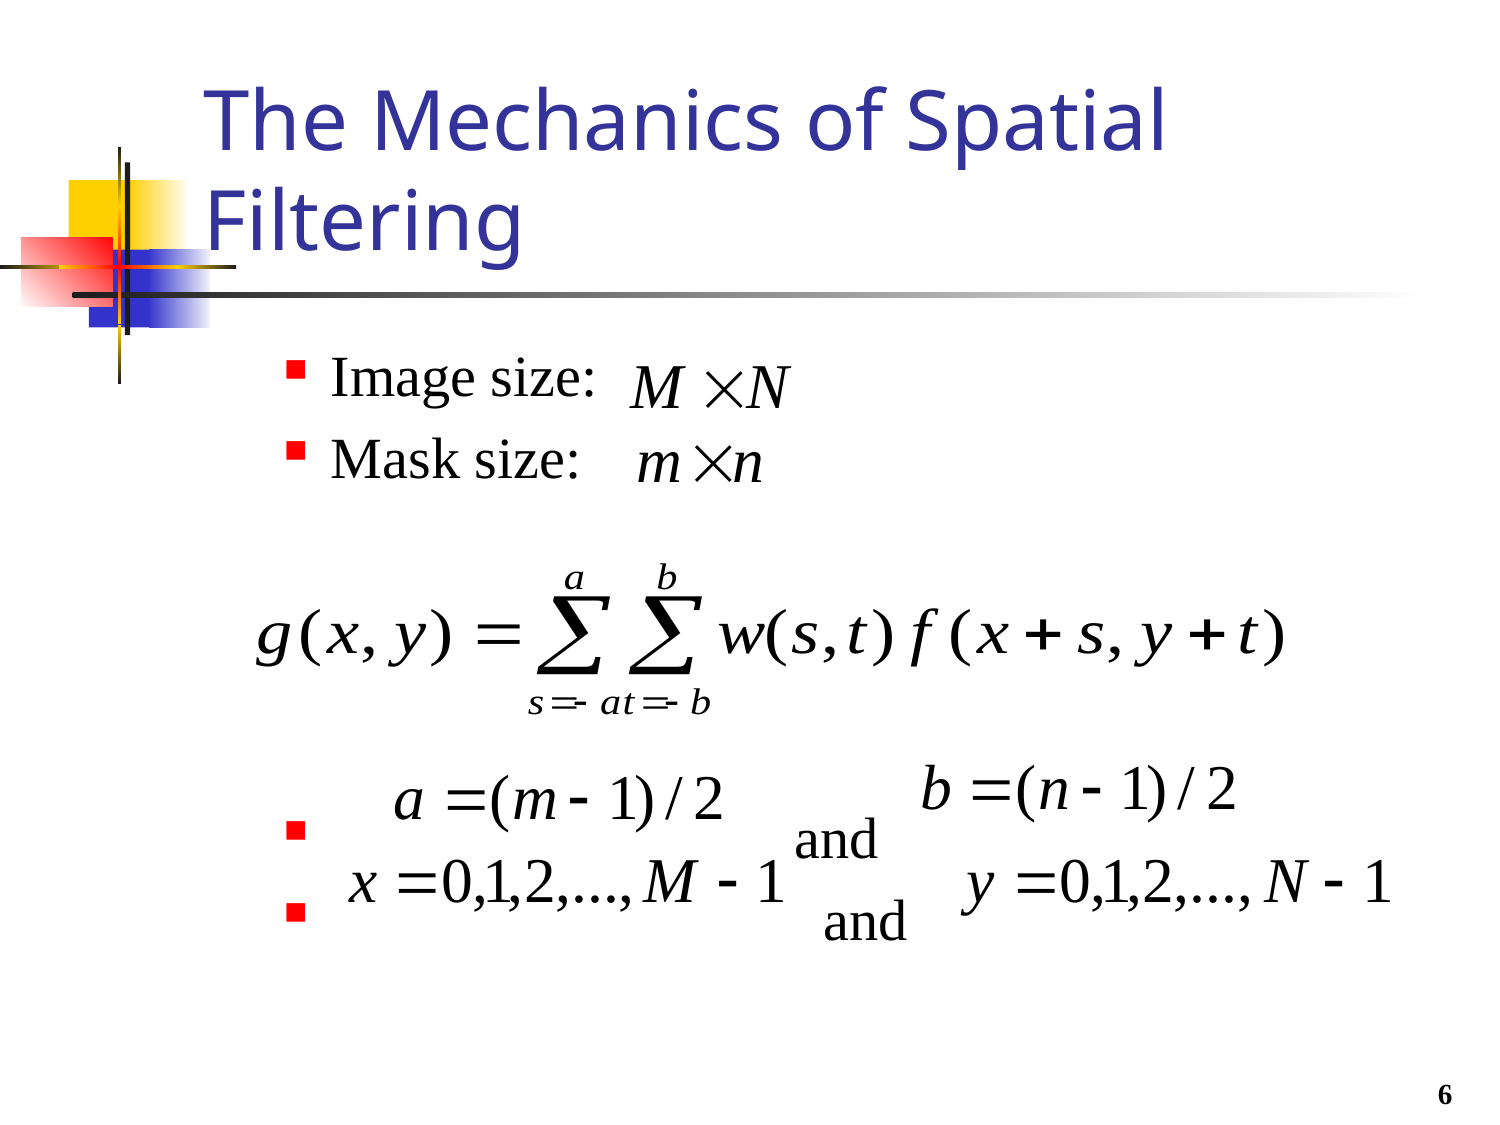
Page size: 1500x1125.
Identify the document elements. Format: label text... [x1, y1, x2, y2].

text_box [619, 349, 806, 425]
title The Mechanics of Spatial Filtering [188, 34, 1468, 276]
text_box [383, 760, 739, 842]
list Image size: Mask size: and and [193, 330, 1470, 1007]
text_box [626, 440, 776, 499]
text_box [950, 843, 1401, 929]
slide_number 6 [1154, 1042, 1468, 1118]
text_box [912, 751, 1247, 837]
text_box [241, 547, 1299, 729]
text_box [336, 843, 792, 929]
